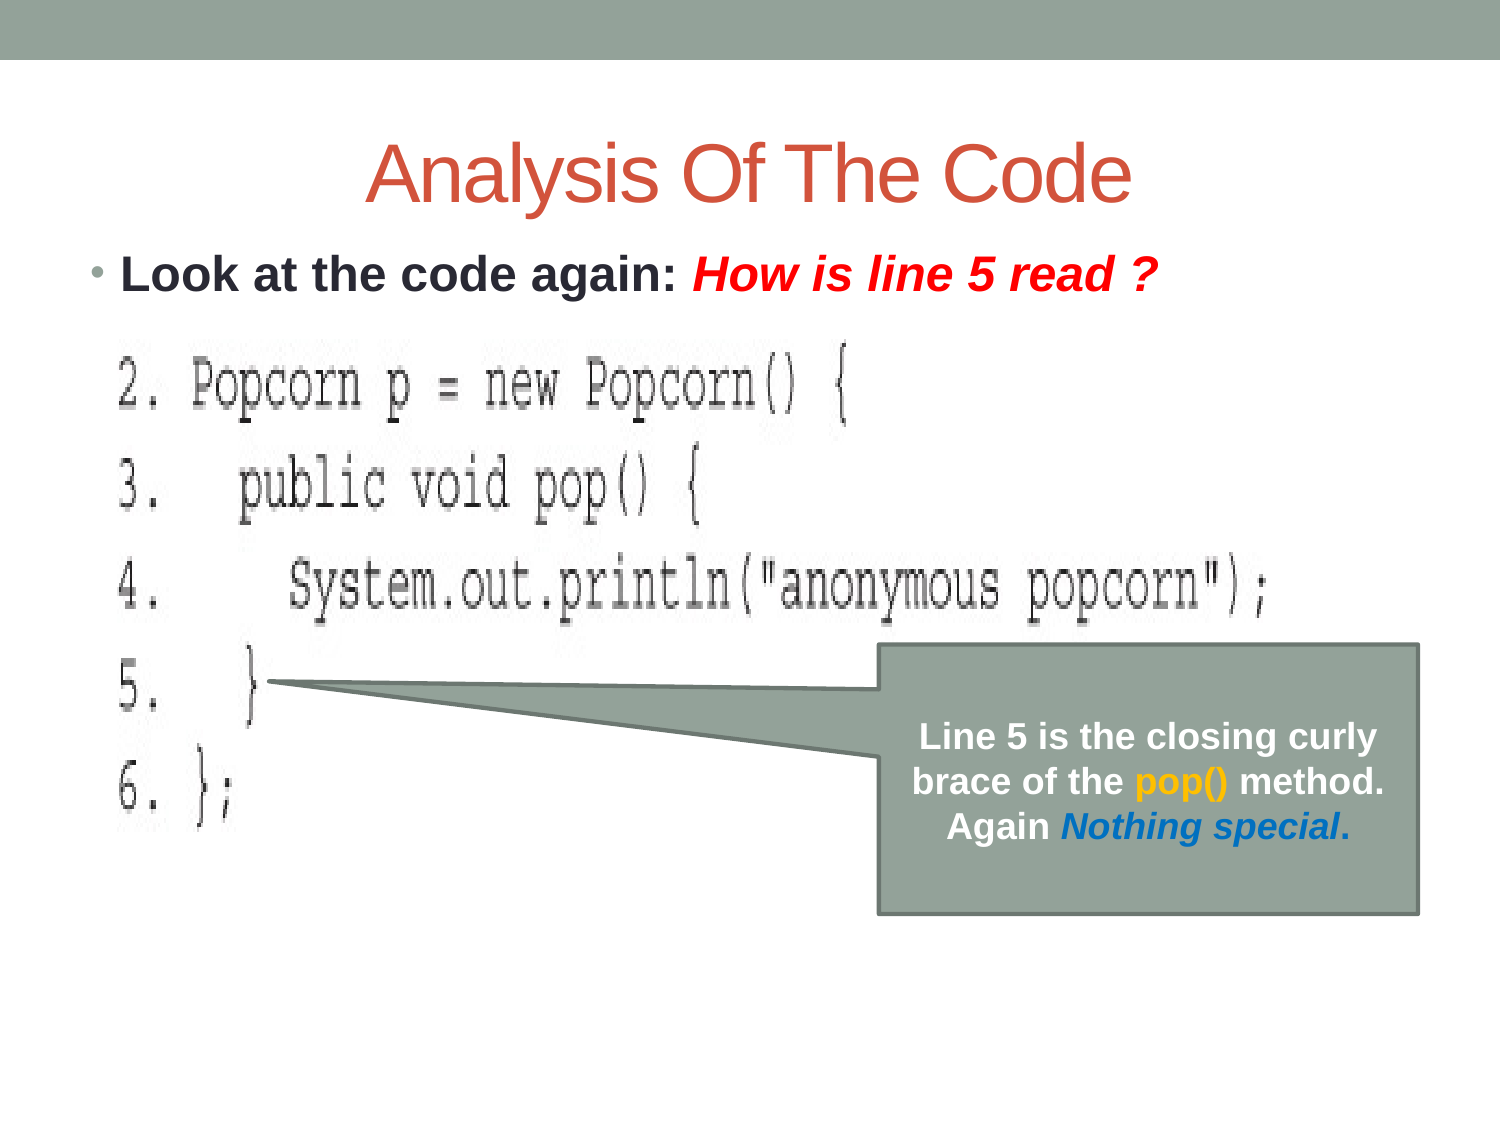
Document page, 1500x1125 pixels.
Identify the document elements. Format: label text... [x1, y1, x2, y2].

picture [116, 339, 1266, 833]
title Analysis Of The Code [75, 87, 1425, 234]
text_box Line 5 is the closing curly brace of the pop() method. Again Nothing special. [876, 642, 1421, 917]
list Look at the code again: How is line 5 read ? [75, 234, 1425, 1063]
